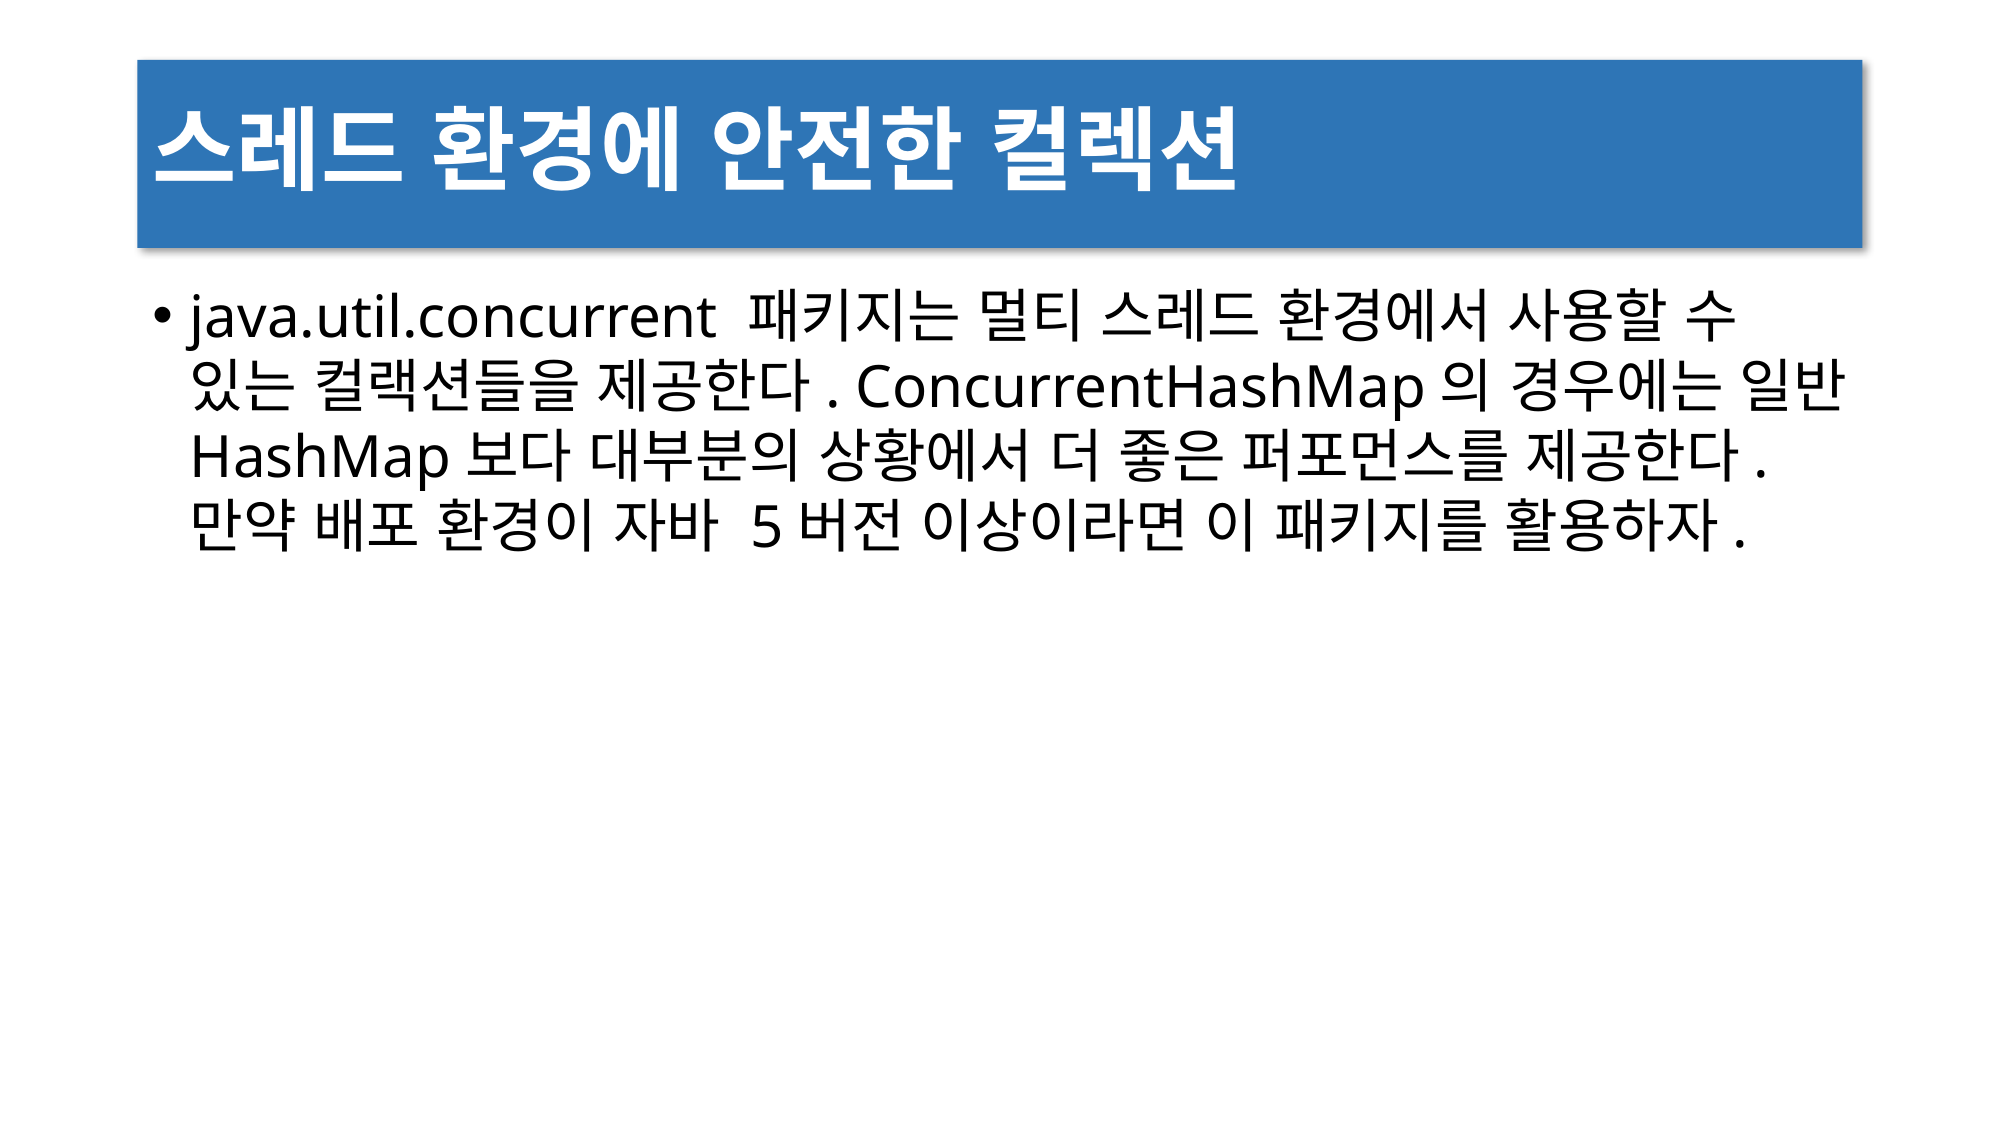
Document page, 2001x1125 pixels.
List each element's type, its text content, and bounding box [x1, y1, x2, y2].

title 스레드 환경에 안전한 컬렉션 [137, 59, 1863, 248]
list java.util.concurrent 패키지는 멀티 스레드 환경에서 사용할 수 있는 컬랙션들을 제공한다. ConcurrentHashMap의 경우에는 일반 HashMap보다 대부분의 상황에서 더 좋은 퍼포먼스를 제공한다. 만약 배포 환경이 자바 5버전 이상이라면 이 패키지를 활용하자. [137, 272, 1863, 1014]
